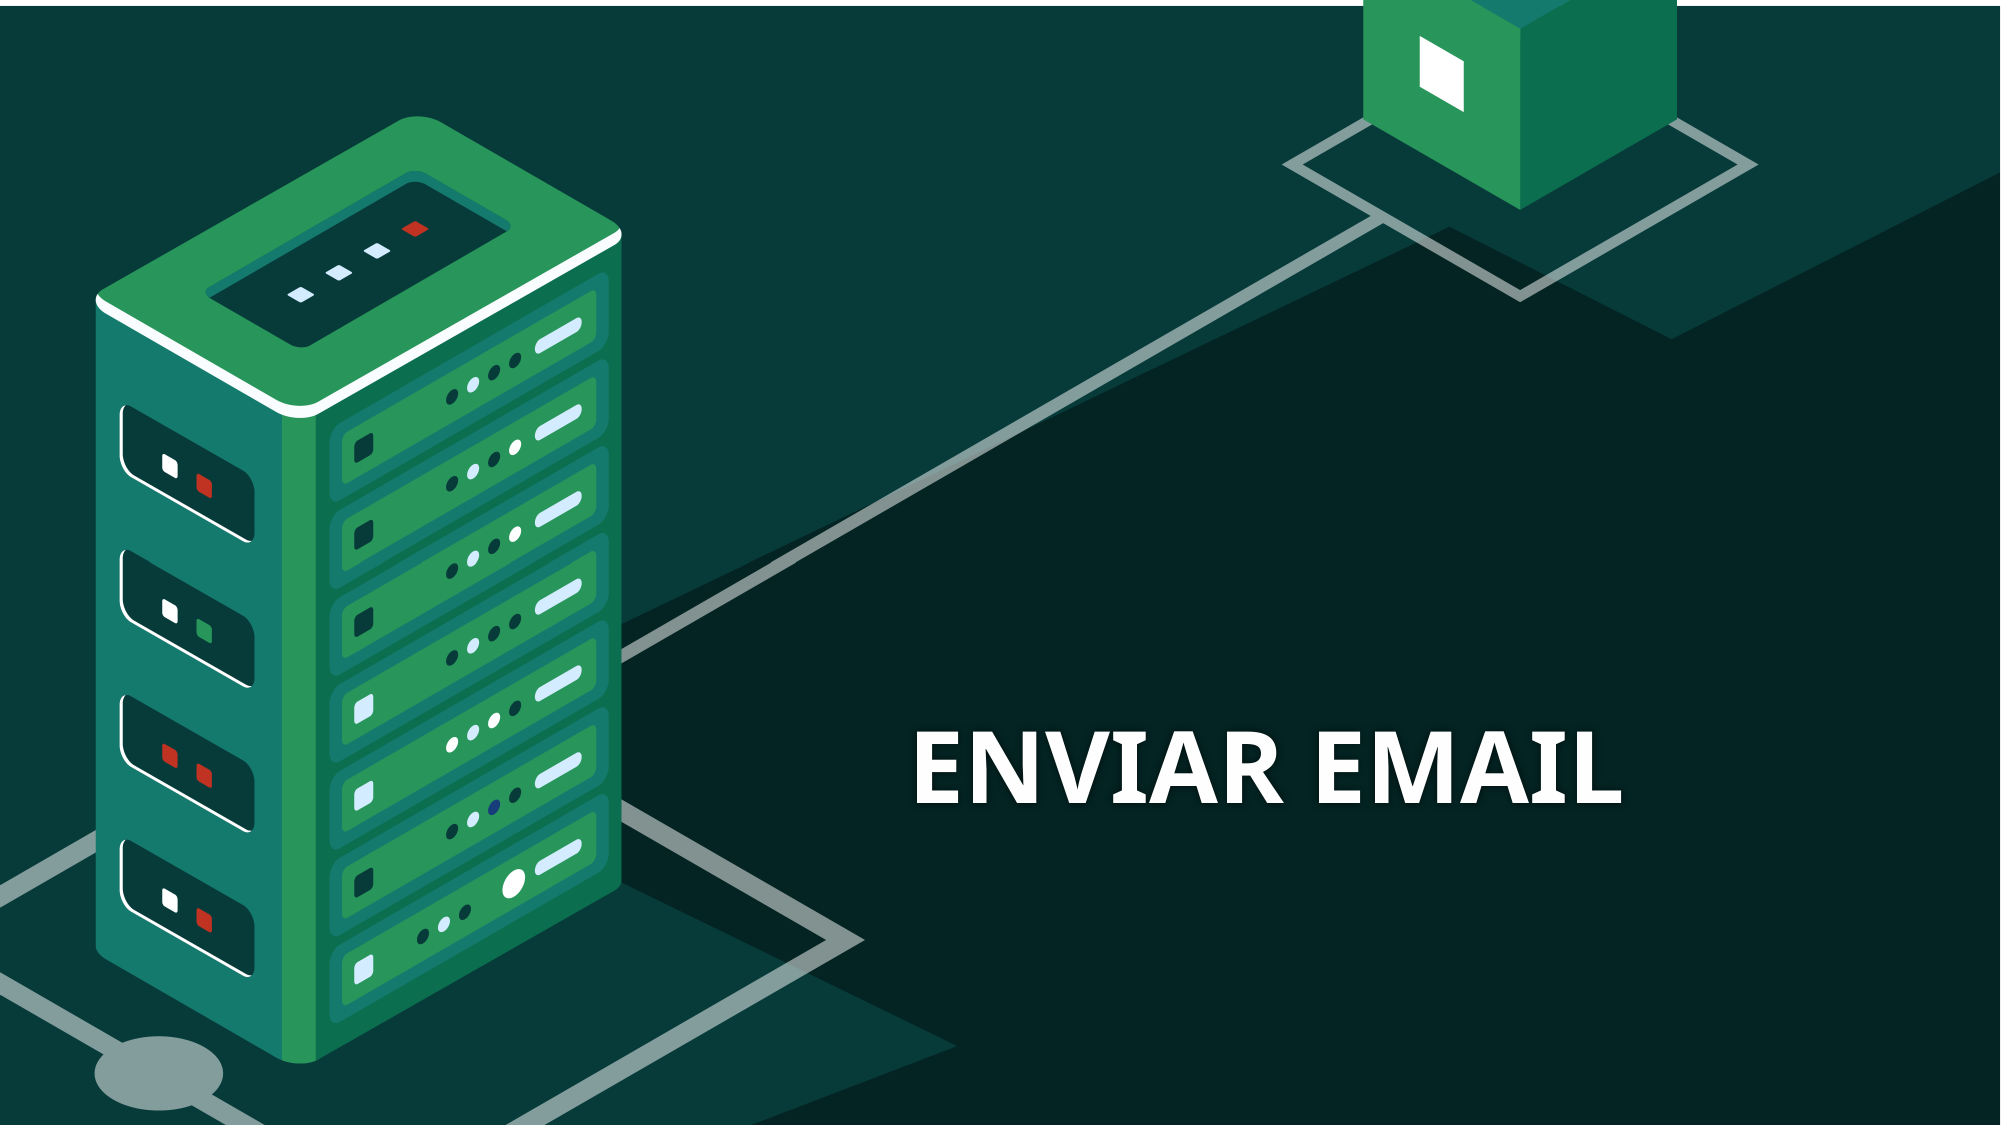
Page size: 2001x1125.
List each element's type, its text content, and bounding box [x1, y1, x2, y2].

title ENVIAR EMAIL [893, 664, 1738, 832]
picture [0, 0, 2001, 1125]
